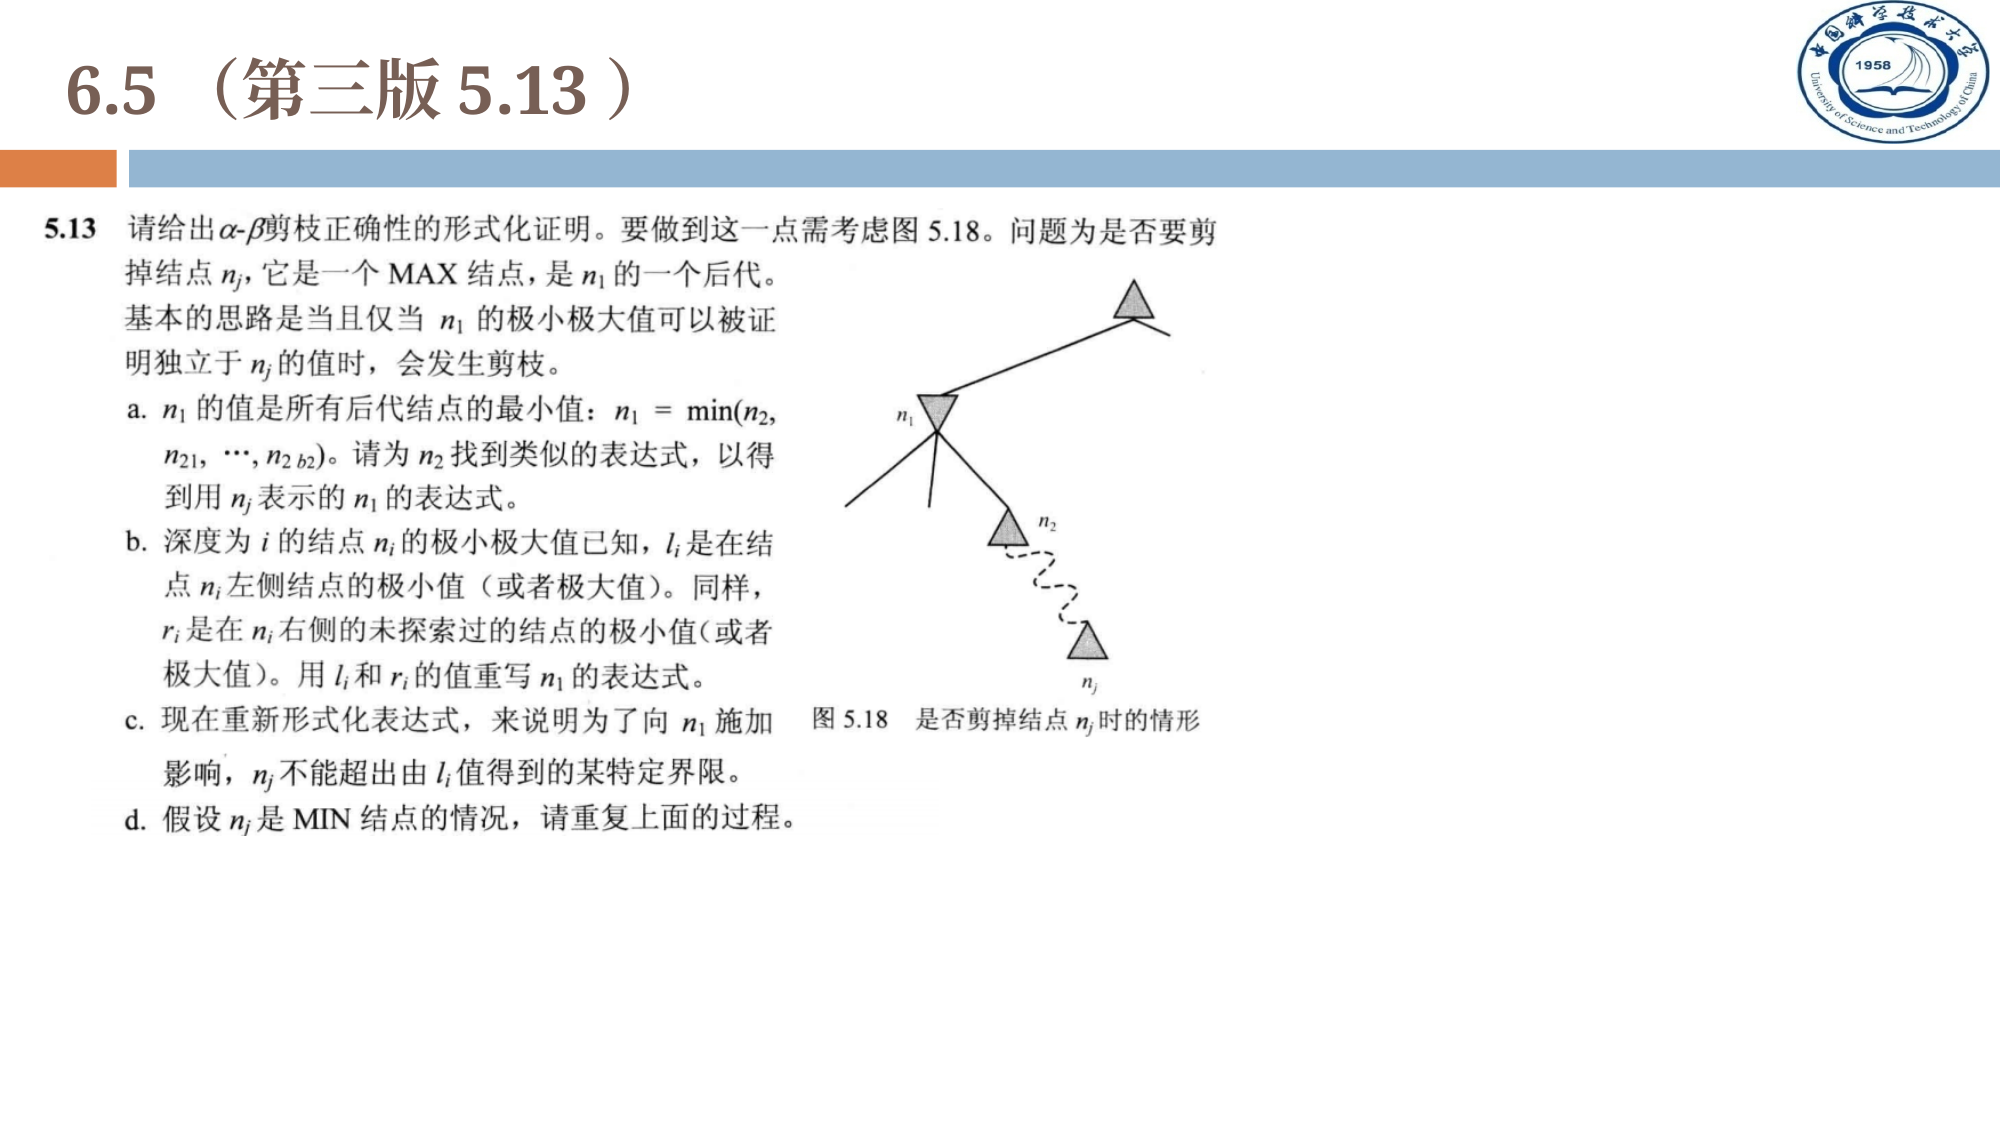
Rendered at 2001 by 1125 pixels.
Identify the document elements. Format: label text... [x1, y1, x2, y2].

title 6.5（第三版5.13） [50, 37, 1434, 138]
picture [39, 208, 1224, 836]
picture [1796, 0, 1990, 144]
